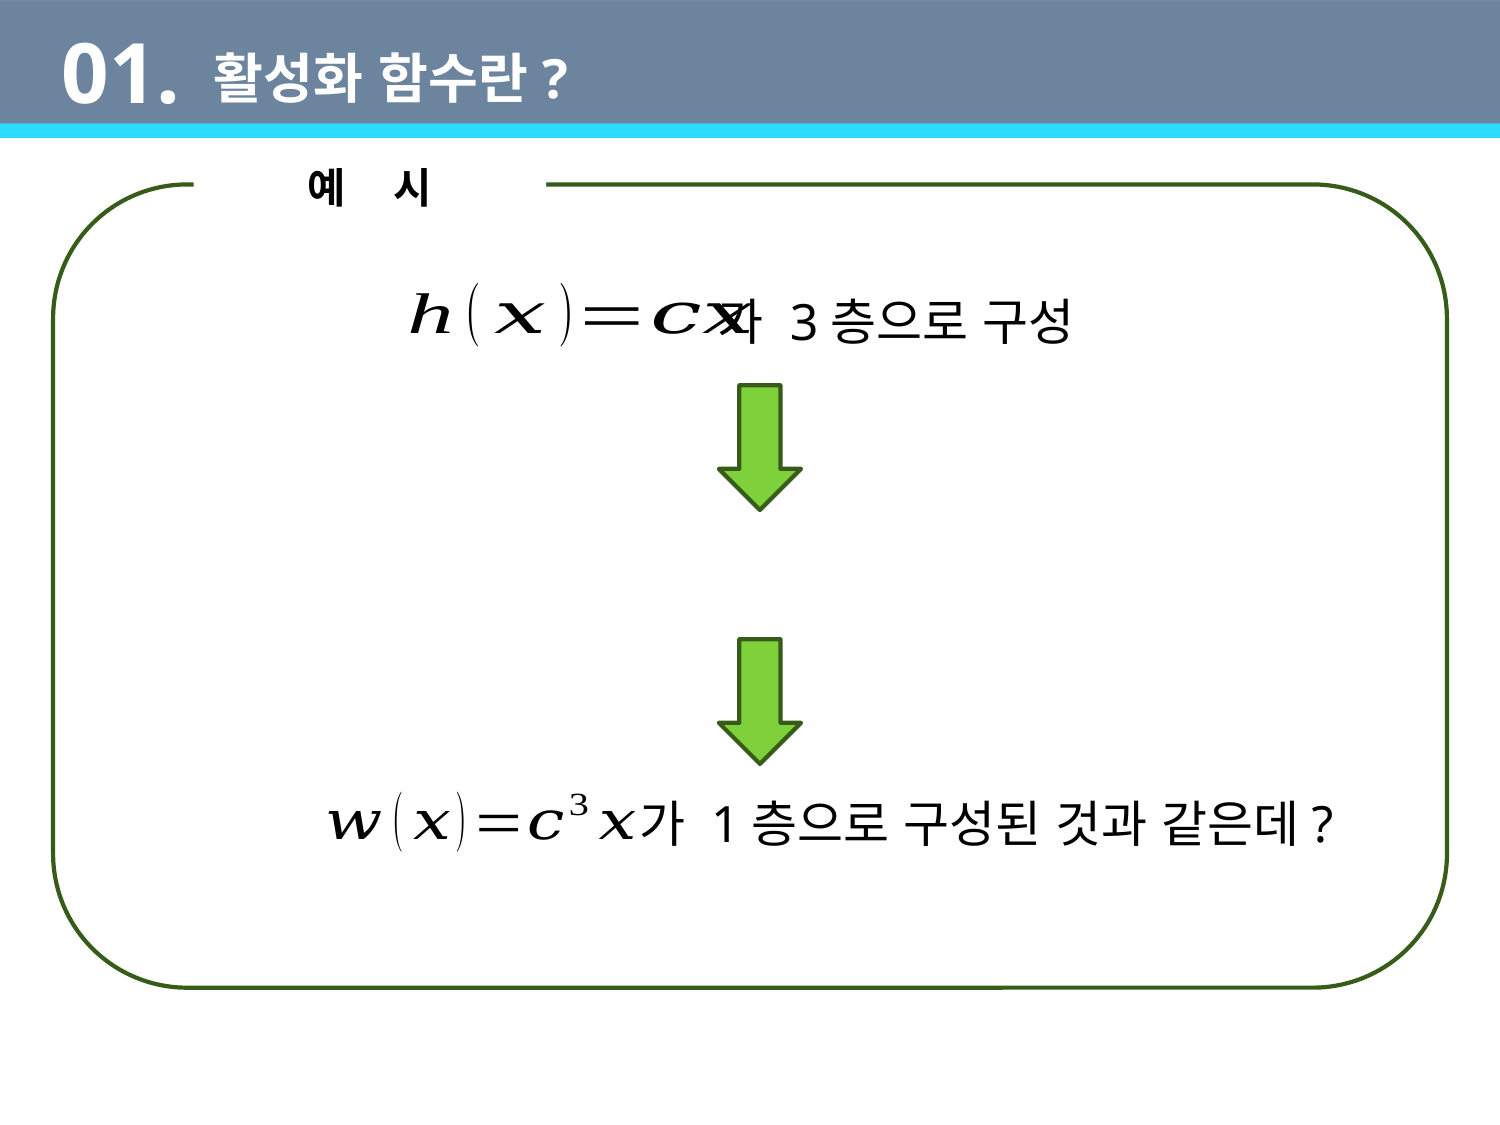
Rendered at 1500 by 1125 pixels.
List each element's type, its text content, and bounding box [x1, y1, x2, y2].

text_box 활성화 함수란? [199, 36, 1207, 117]
text_box [716, 637, 804, 767]
text_box 가 1층으로 구성된 것과 같은데? [624, 785, 1412, 860]
text_box [716, 383, 804, 513]
picture [0, 0, 1500, 138]
text_box 예 시 [192, 137, 548, 237]
text_box 가 3층으로 구성 [703, 283, 1365, 358]
text_box 01. [46, 12, 211, 127]
text_box [50, 182, 1450, 990]
